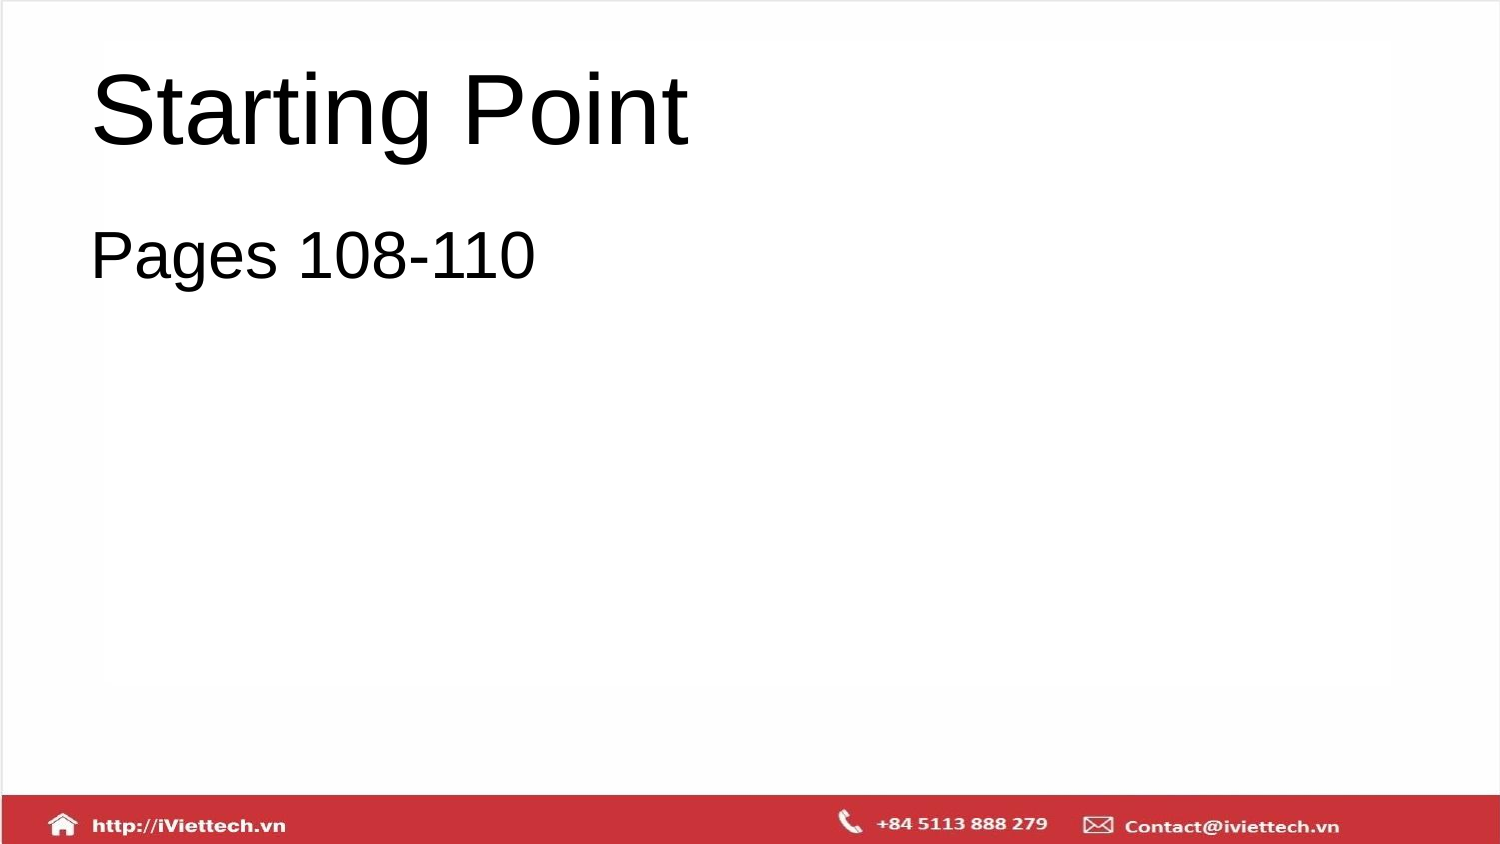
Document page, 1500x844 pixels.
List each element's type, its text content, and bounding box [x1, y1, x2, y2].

title Starting Point [75, 33, 1425, 175]
picture [0, 0, 1500, 844]
list Pages 108-110 [75, 196, 1425, 754]
